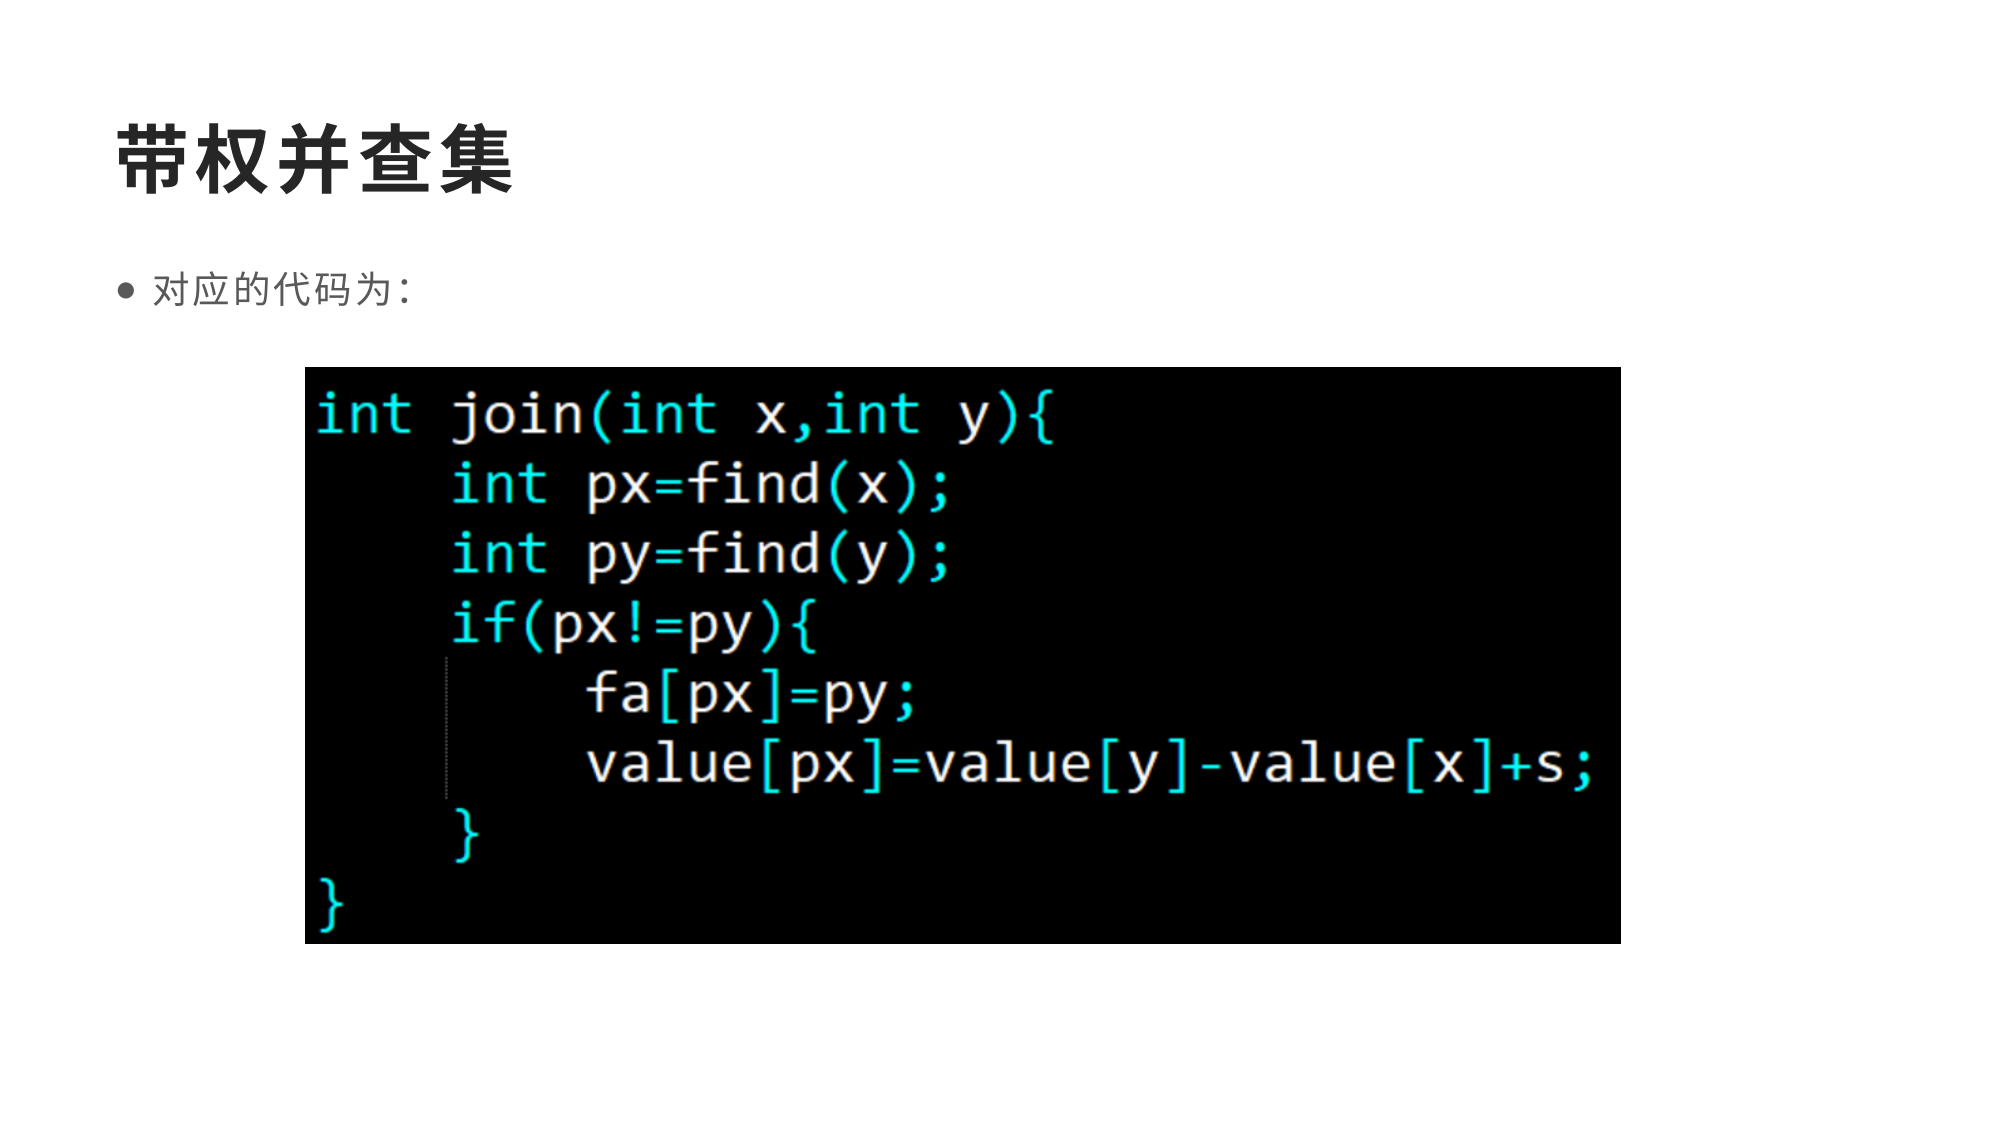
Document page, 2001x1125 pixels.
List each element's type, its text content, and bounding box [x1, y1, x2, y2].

title 带权并查集 [99, 99, 1900, 216]
list 对应的代码为： [99, 244, 1900, 1026]
picture [305, 367, 1621, 944]
